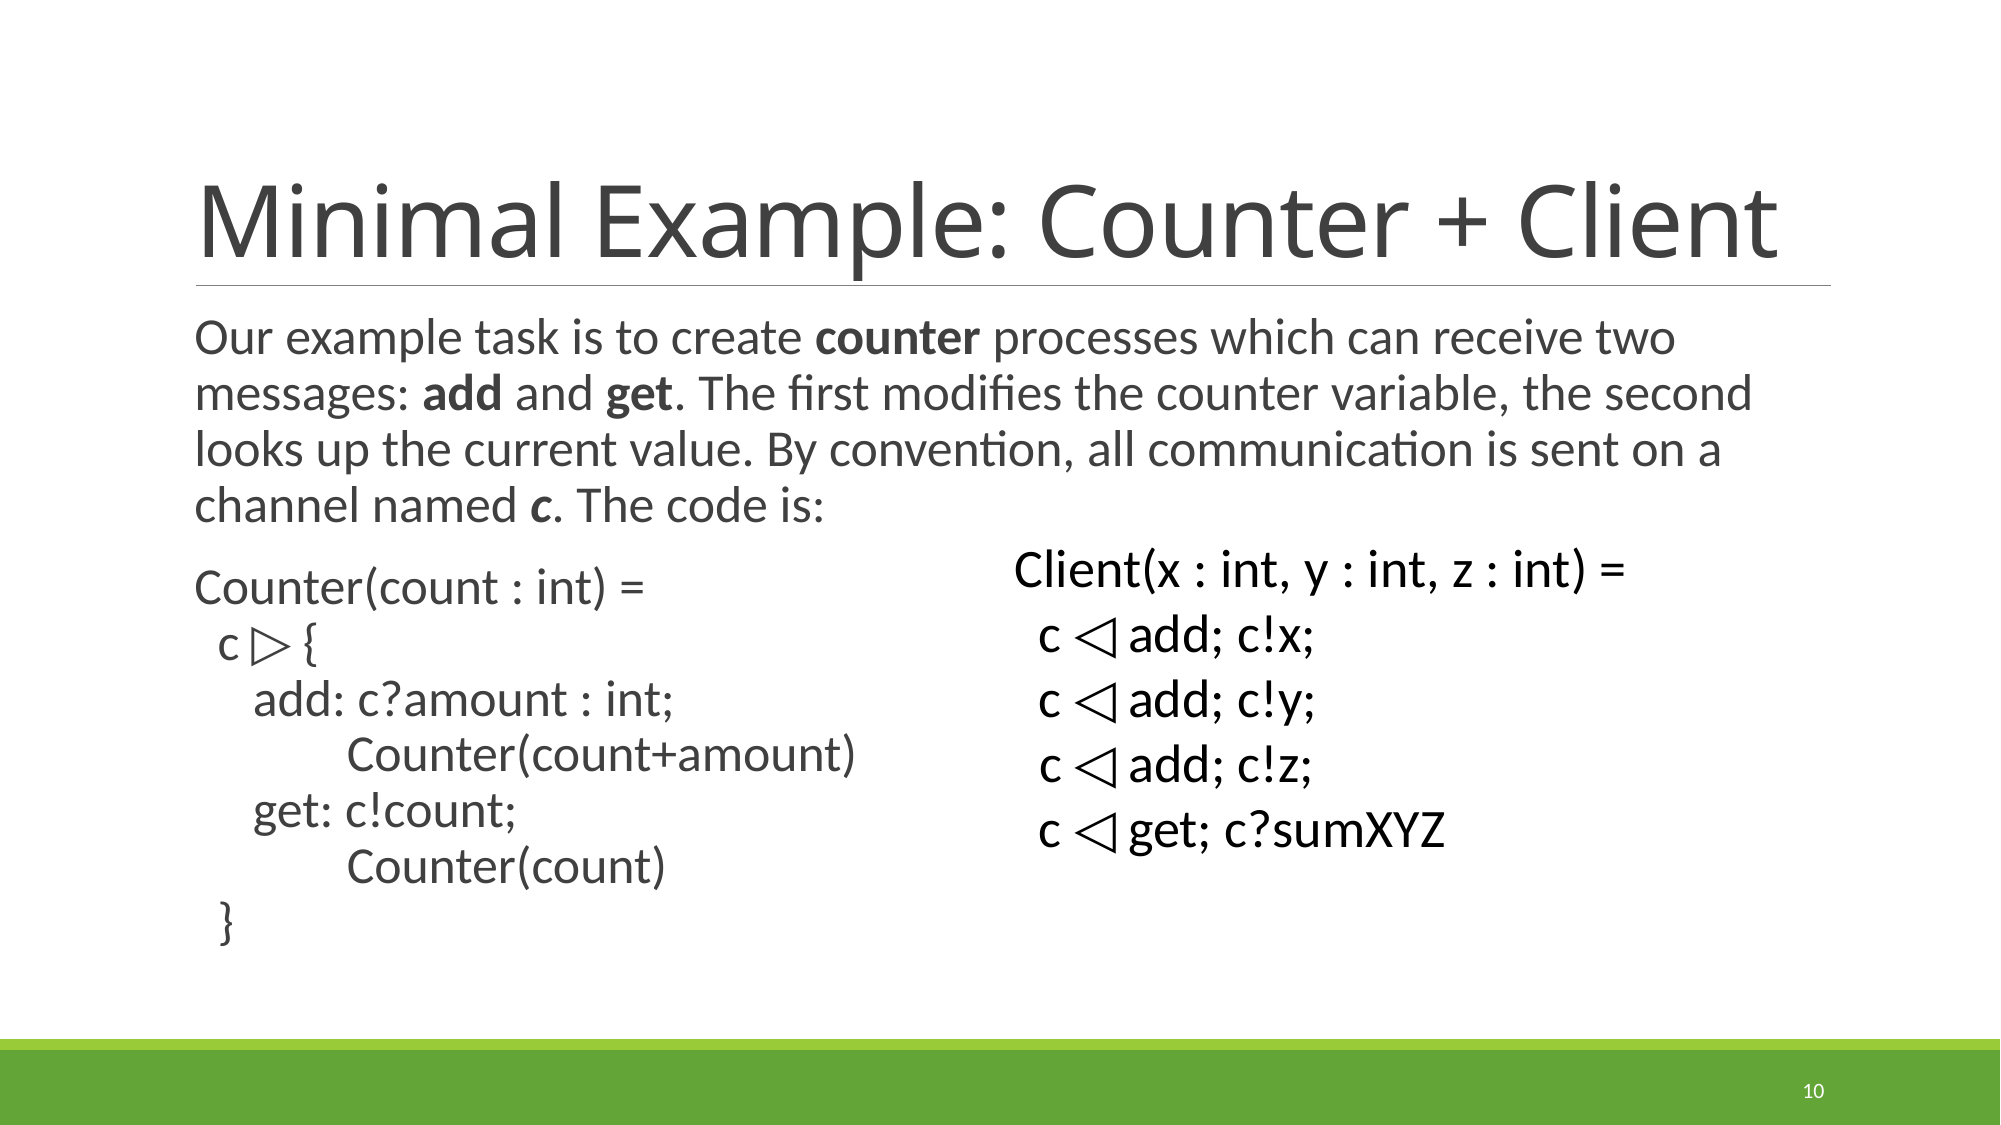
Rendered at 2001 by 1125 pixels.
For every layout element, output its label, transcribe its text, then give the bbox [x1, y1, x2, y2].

list Our example task is to create counter processes which can receive two messages: add and get. The first modifies the counter variable, the second looks up the current value. By convention, all communication is sent on a channel named c. The code is: Counter(count : int) = c ▷ { add: c?amount : int; Counter(count+amount) get: c!count; Counter(count) } [180, 302, 1830, 963]
title Minimal Example: Counter + Client [180, 47, 1830, 285]
slide_number 10 [1624, 1059, 1840, 1120]
text_box Client(x : int, y : int, z : int) = c ◁ add; c!x; c ◁ add; c!y; c ◁ add; c!z; c ◁ get; c?sumXYZ [999, 525, 1804, 996]
